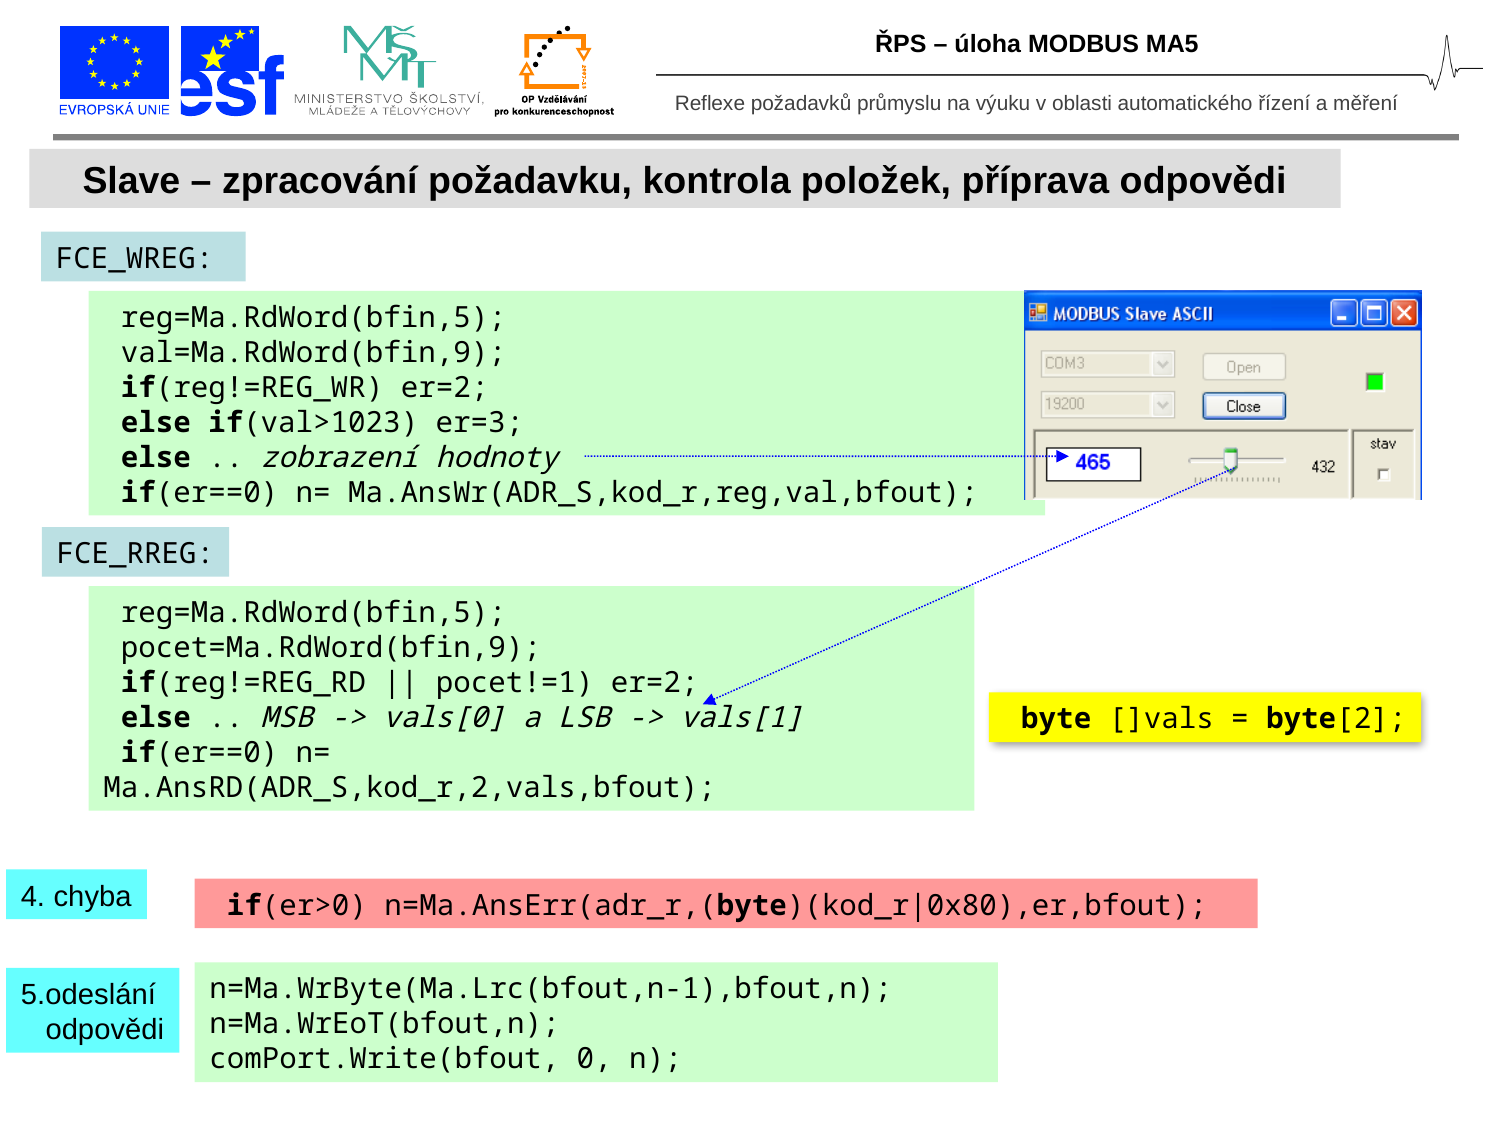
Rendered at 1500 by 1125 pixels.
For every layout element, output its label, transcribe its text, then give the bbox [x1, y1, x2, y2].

text_box reg=Ma.RdWord(bfin,5); pocet=Ma.RdWord(bfin,9); if(reg!=REG_RD || pocet!=1) er=2; else .. MSB -> vals[0] a LSB -> vals[1] if(er==0) n= Ma.AnsRD(ADR_S,kod_r,2,vals,bfout); [88, 586, 975, 811]
text_box FCE_WREG: [41, 231, 246, 282]
picture [1024, 290, 1423, 500]
text_box FCE_RREG: [41, 527, 230, 577]
text_box reg=Ma.RdWord(bfin,5); val=Ma.RdWord(bfin,9); if(reg!=REG_WR) er=2; else if(val>1023) er=3; else .. zobrazení hodnoty if(er==0) n= Ma.AnsWr(ADR_S,kod_r,reg,val,bfout); [88, 290, 1046, 516]
text_box if(er>0) n=Ma.AnsErr(adr_r,(byte)(kod_r|0x80),er,bfout); [194, 878, 1258, 929]
text_box Slave – zpracování požadavku, kontrola položek, příprava odpovědi [29, 148, 1341, 208]
text_box n=Ma.WrByte(Ma.Lrc(bfout,n-1),bfout,n); n=Ma.WrEoT(bfout,n); comPort.Write(bfout, 0, n); [194, 962, 998, 1083]
text_box 4. chyba [6, 869, 147, 920]
text_box [702, 690, 734, 705]
text_box 5.odeslání odpovědi [6, 967, 180, 1053]
text_box ŘPS – úloha MODBUS MA5 [644, 20, 1430, 68]
picture [656, 34, 1483, 91]
text_box byte []vals = byte[2]; [988, 692, 1422, 743]
